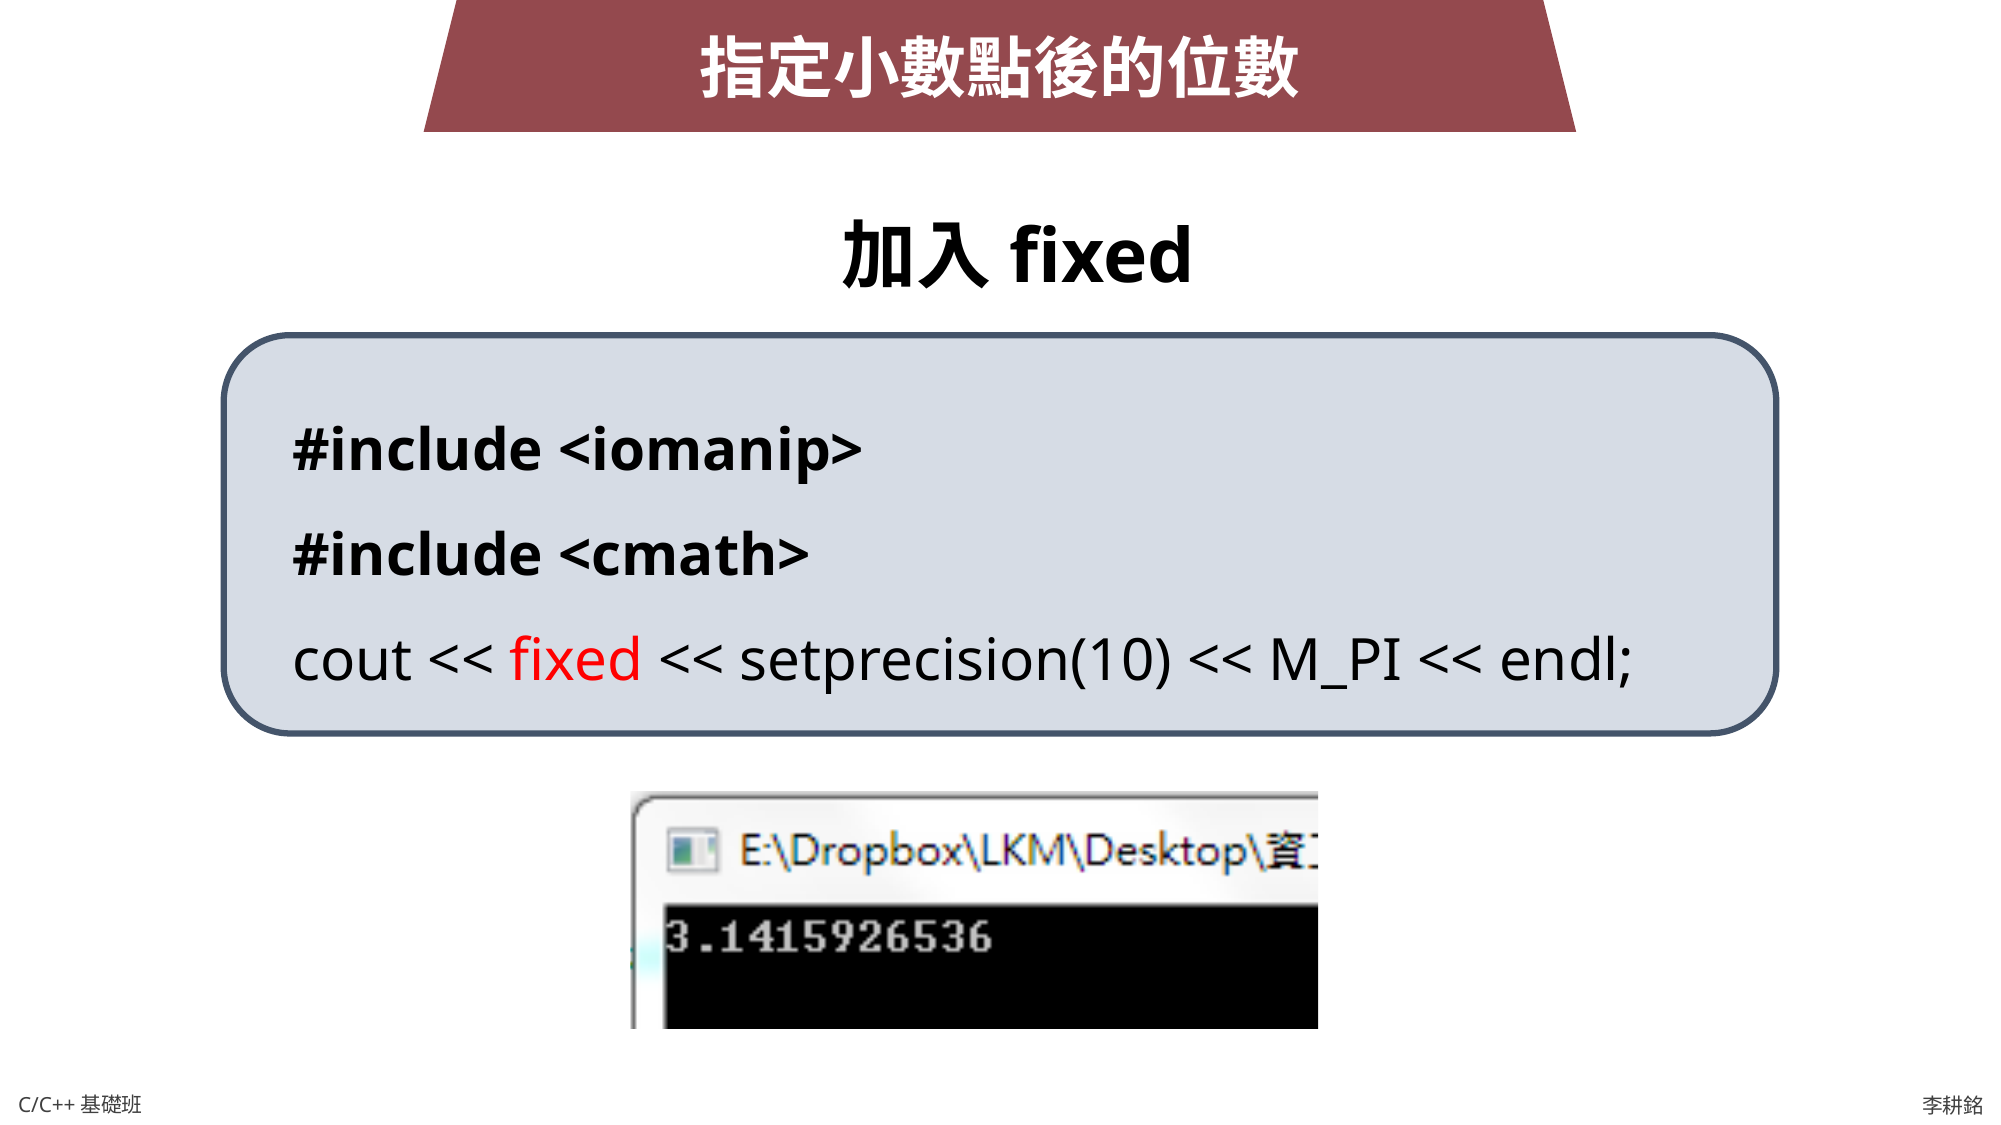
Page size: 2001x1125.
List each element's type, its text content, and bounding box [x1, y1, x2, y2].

text_box 李耕銘 [1907, 1084, 2000, 1125]
text_box #include <iomanip> #include <cmath> cout << fixed << setprecision(10) << M_PI << endl; [260, 369, 1740, 699]
text_box 加入fixed [827, 200, 1210, 305]
text_box 指定小數點後的位數 [684, 17, 1316, 113]
text_box C/C++基礎班 [3, 1084, 158, 1125]
text_box [222, 334, 1778, 735]
picture [630, 790, 1319, 1029]
text_box [422, 0, 1578, 133]
